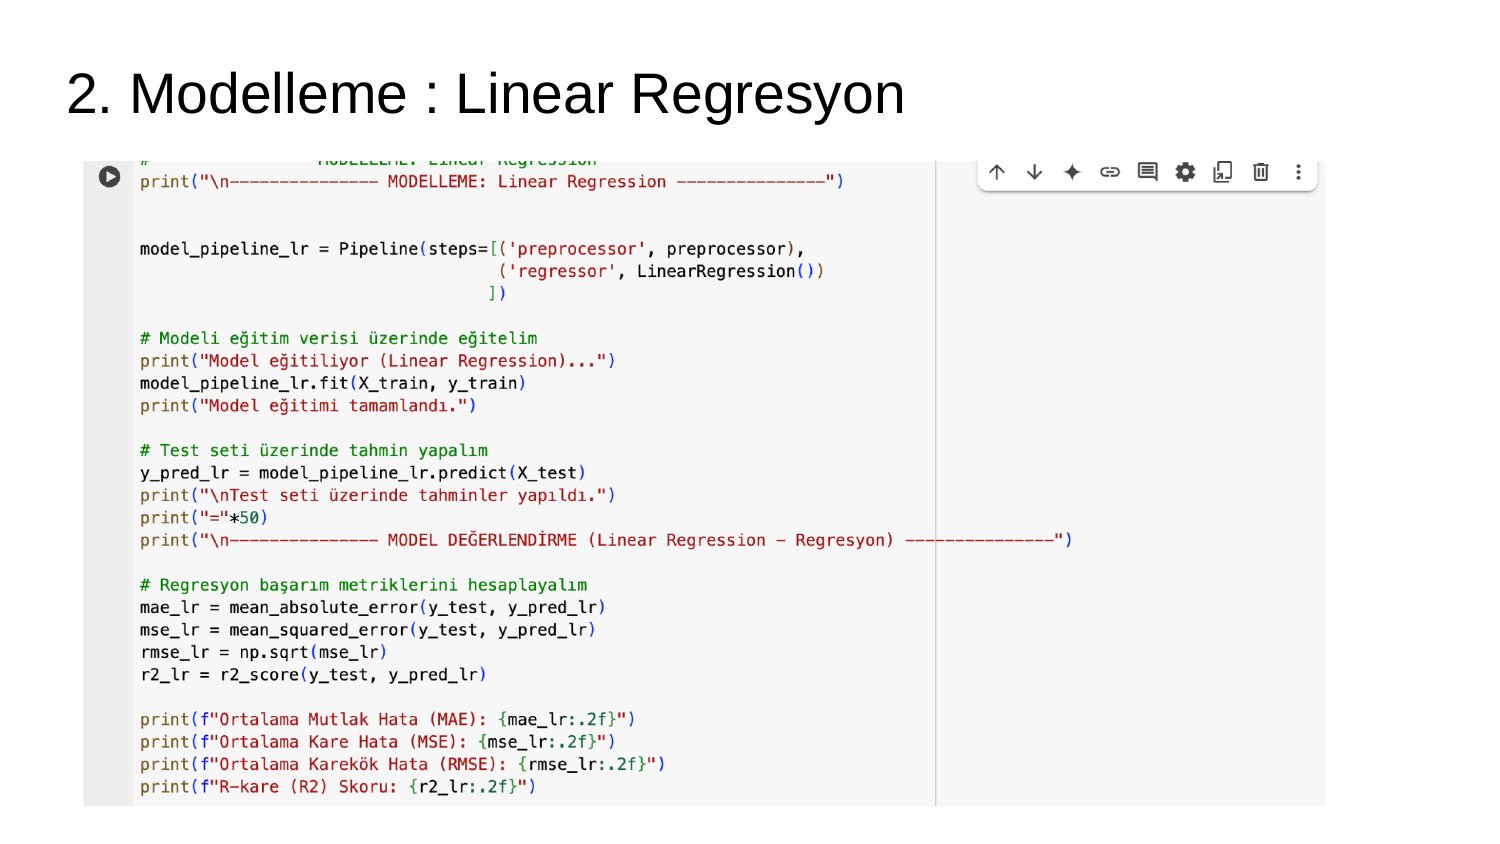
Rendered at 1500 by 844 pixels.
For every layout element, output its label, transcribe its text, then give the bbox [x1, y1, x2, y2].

picture [81, 161, 1326, 807]
title 2. Modelleme : Linear Regresyon [51, 47, 1449, 141]
